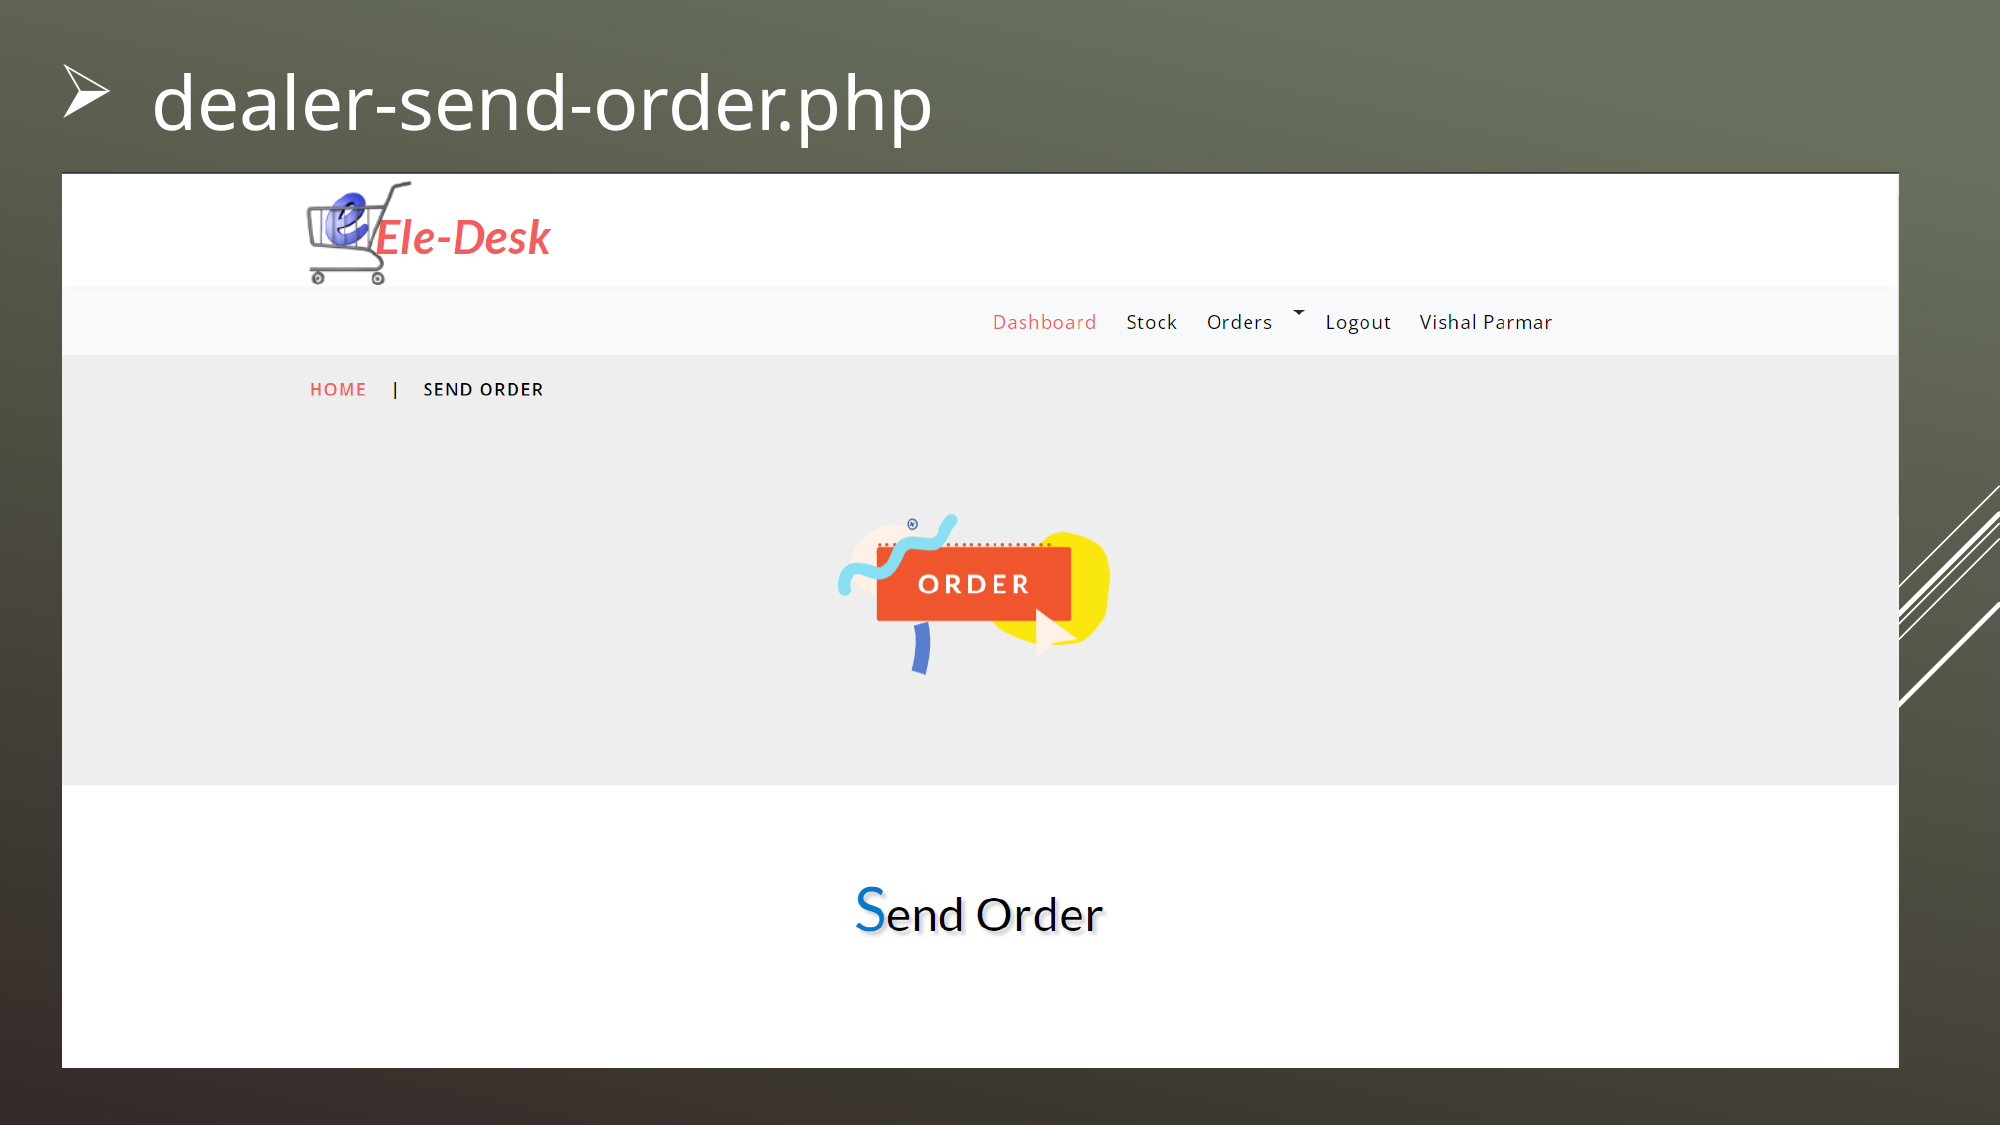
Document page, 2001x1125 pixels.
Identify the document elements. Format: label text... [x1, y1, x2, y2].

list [62, 172, 1899, 1069]
title dealer-send-order.php [42, 0, 1443, 225]
